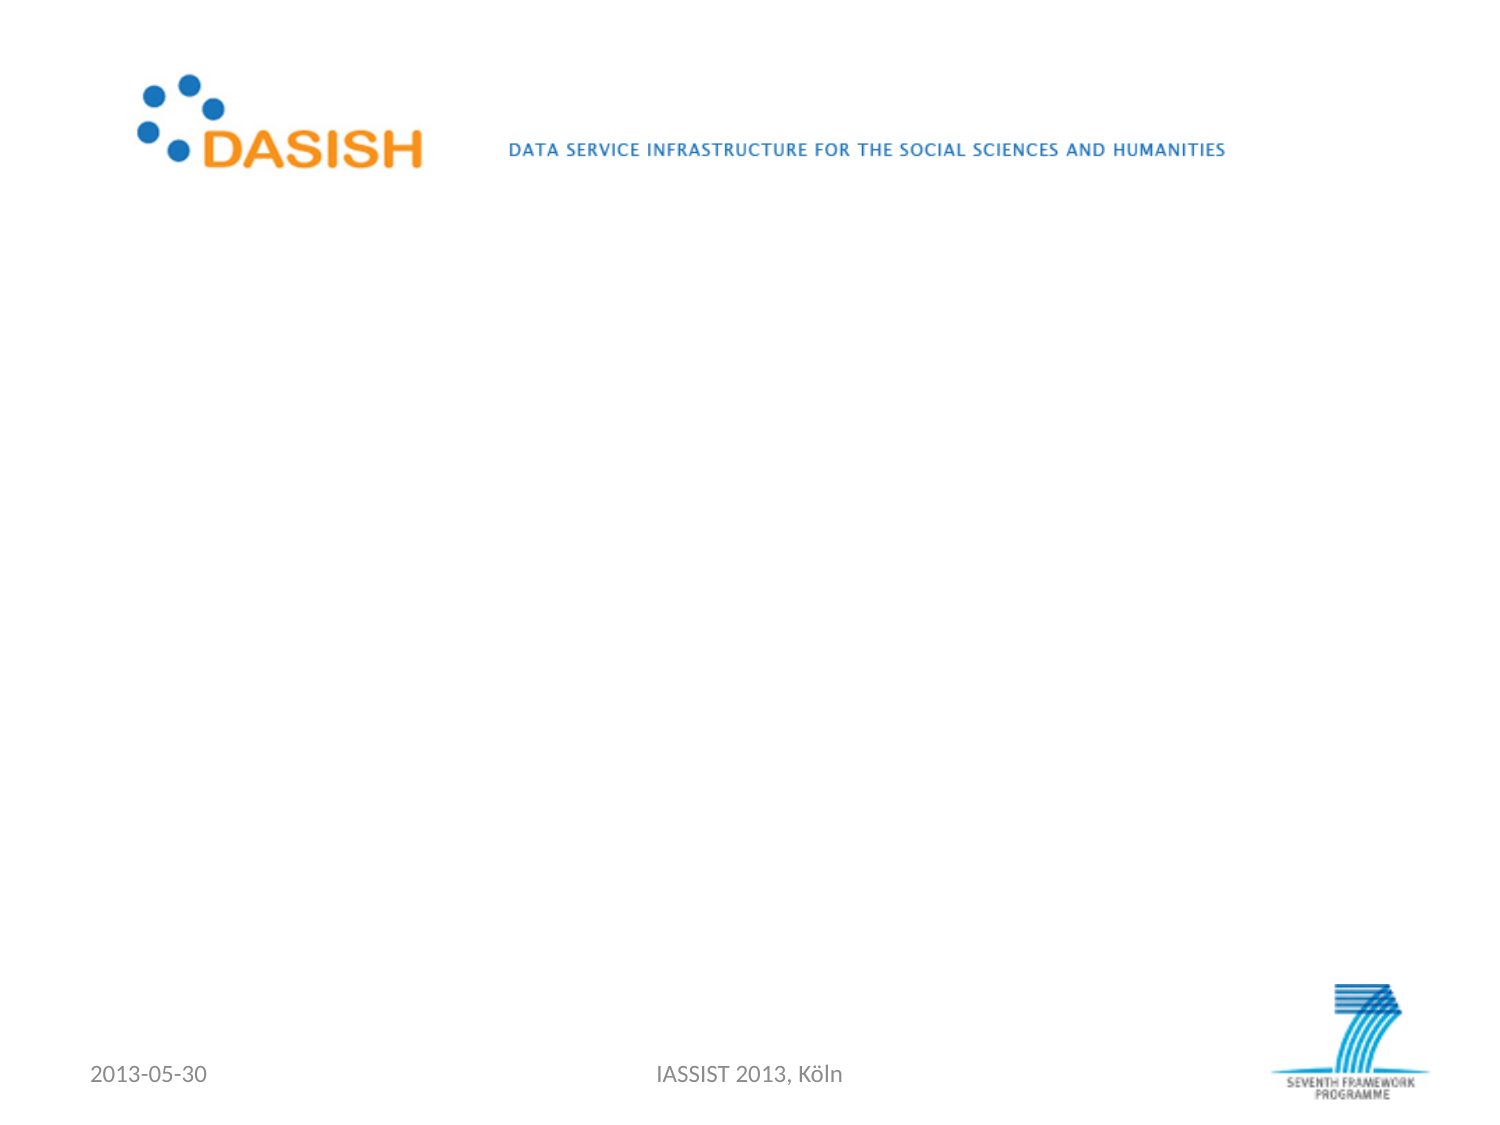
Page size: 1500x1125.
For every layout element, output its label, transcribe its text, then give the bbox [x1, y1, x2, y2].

picture [104, 61, 1271, 187]
footer IASSIST 2013, Köln [512, 1042, 988, 1103]
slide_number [75, 1042, 425, 1103]
